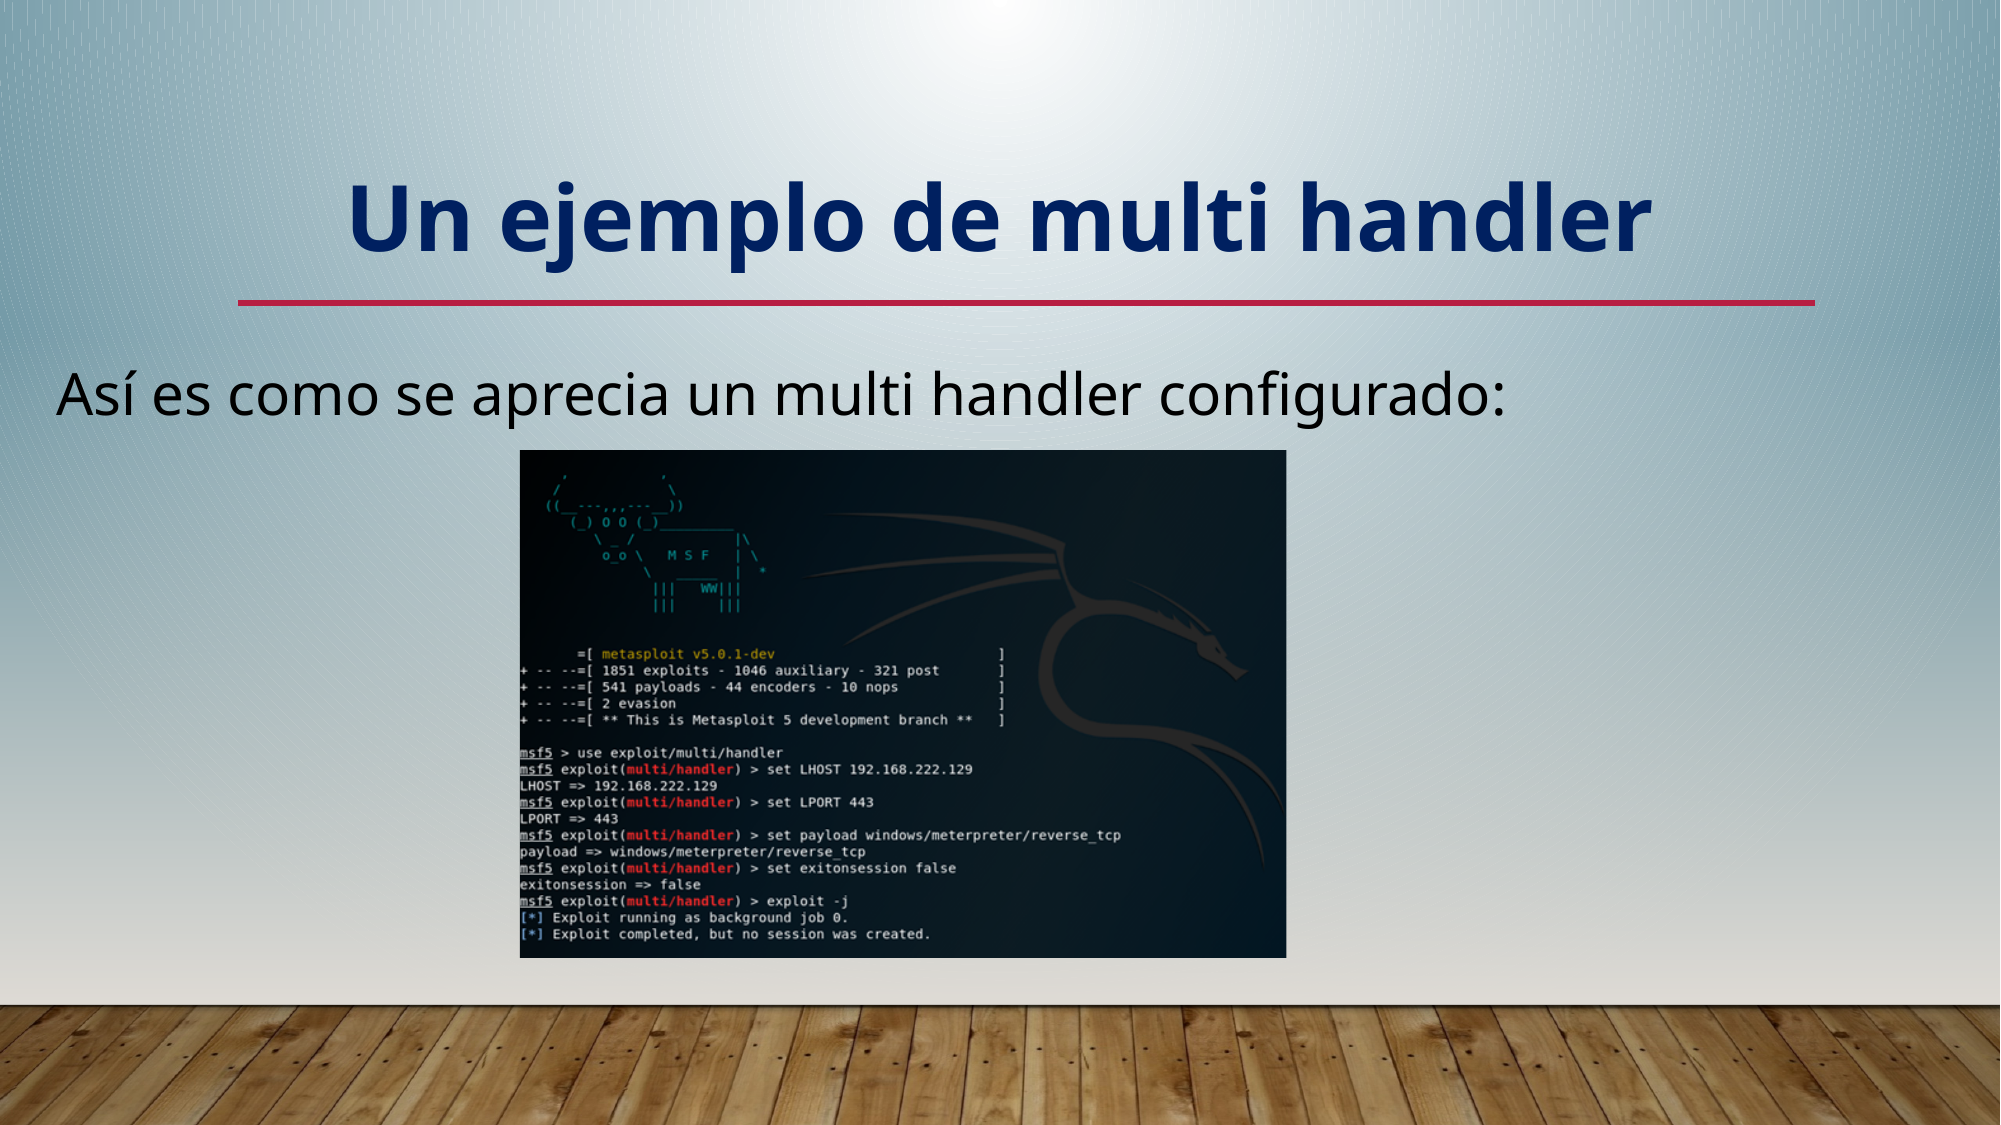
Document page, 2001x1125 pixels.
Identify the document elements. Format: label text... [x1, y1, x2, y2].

picture [0, 1005, 2000, 1125]
text_box Un ejemplo de multi handler [0, 152, 2000, 277]
text_box Así es como se aprecia un multi handler configurado: [41, 350, 1959, 435]
picture [519, 450, 1287, 958]
